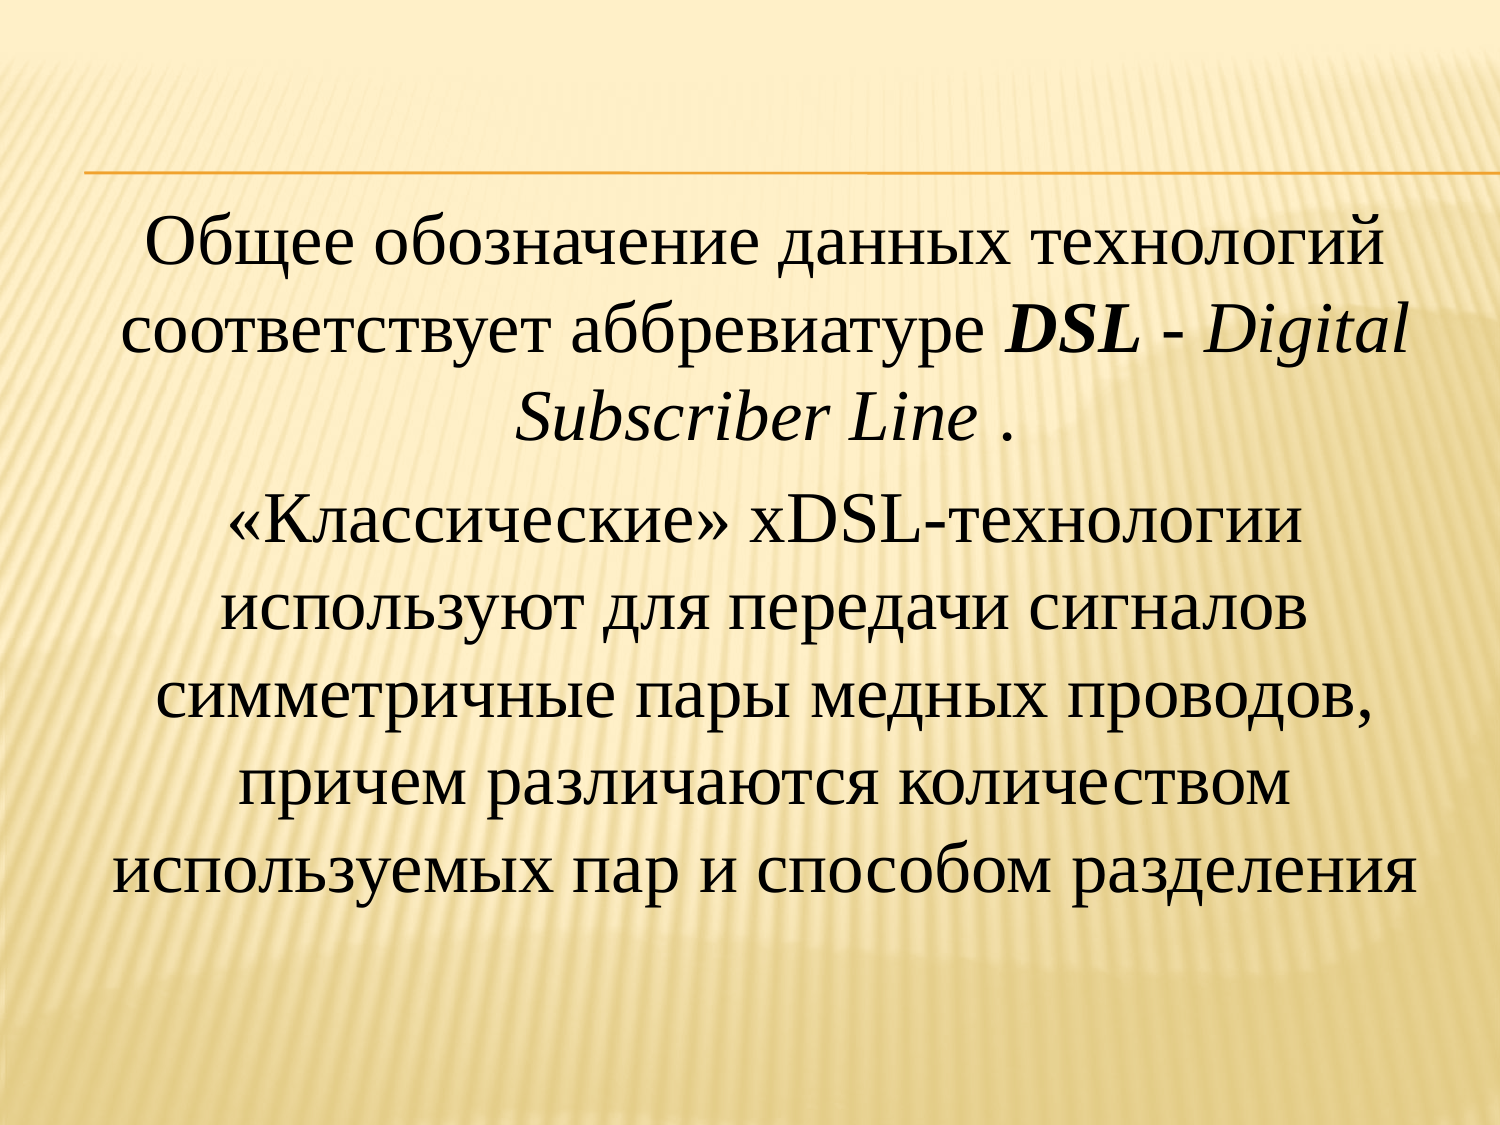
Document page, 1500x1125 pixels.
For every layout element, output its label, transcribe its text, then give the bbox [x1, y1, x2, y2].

list Общее обозначение данных технологий соответствует аббревиатуре DSL - Digital Subscriber Line . «Классические» xDSL-технологии используют для передачи сигналов симметричные пары медных проводов, причем различаются количеством используемых пар и способом разделения [53, 184, 1479, 1125]
